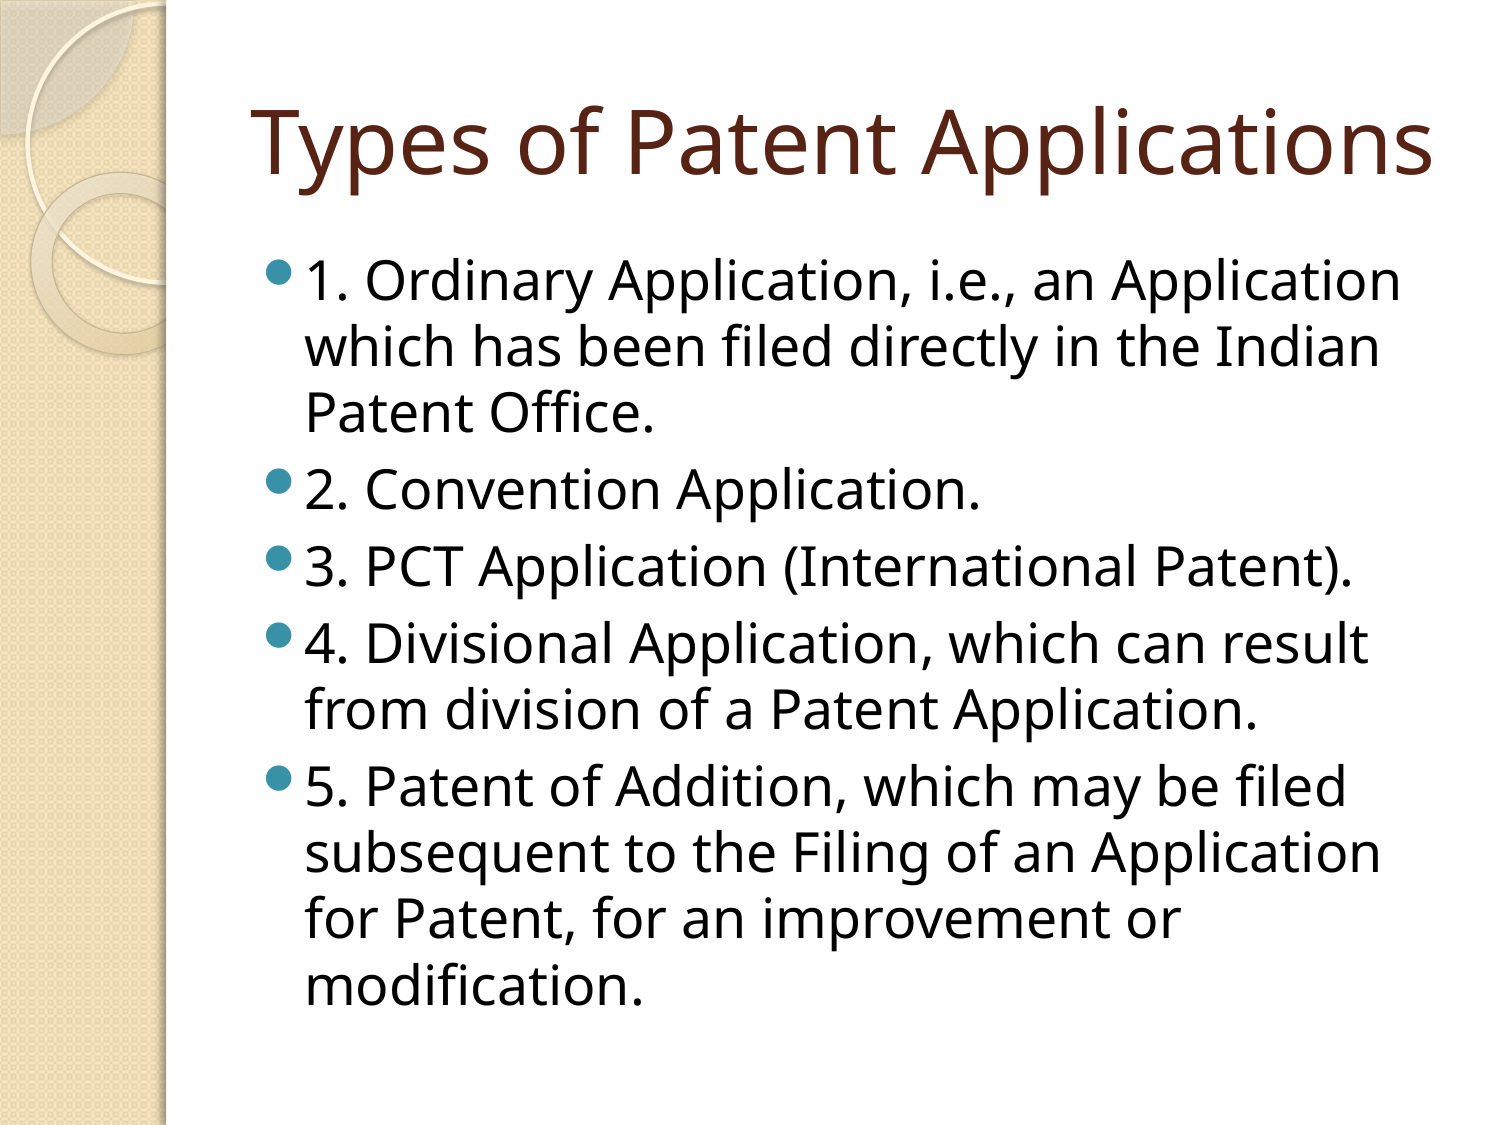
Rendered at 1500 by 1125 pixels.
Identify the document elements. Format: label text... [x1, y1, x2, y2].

list 1. Ordinary Application, i.e., an Application which has been filed directly in the Indian Patent Office. 2. Convention Application. 3. PCT Application (International Patent). 4. Divisional Application, which can result from division of a Patent Application. 5. Patent of Addition, which may be filed subsequent to the Filing of an Application for Patent, for an improvement or modification. [235, 237, 1466, 1025]
title Types of Patent Applications [235, 45, 1466, 233]
